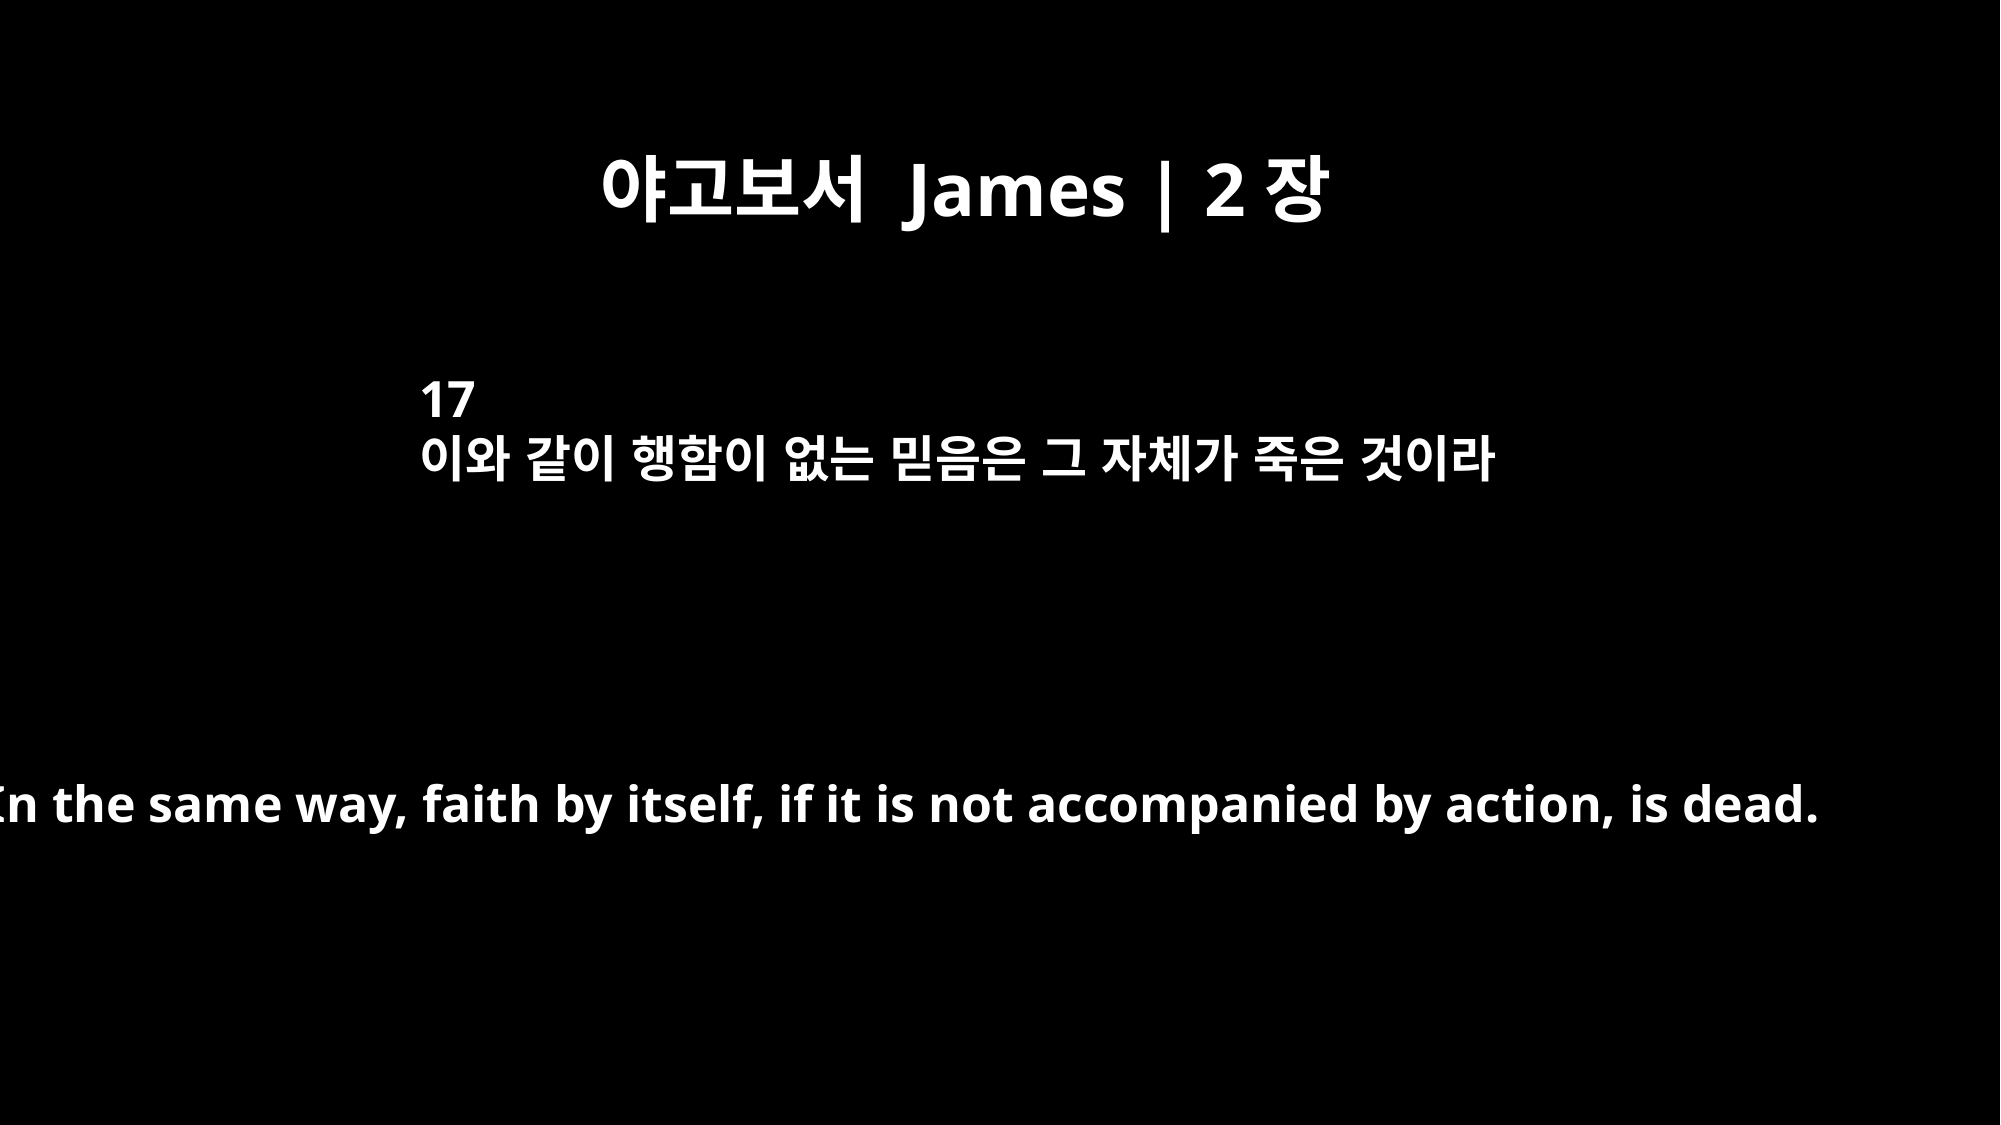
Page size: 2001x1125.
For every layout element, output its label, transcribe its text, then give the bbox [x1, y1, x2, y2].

text_box In the same way, faith by itself, if it is not accompanied by action, is dead. [0, 764, 1836, 840]
text_box 야고보서 James | 2장 [585, 136, 1347, 239]
text_box 17 이와 같이 행함이 없는 믿음은 그 자체가 죽은 것이라 [404, 359, 1513, 495]
